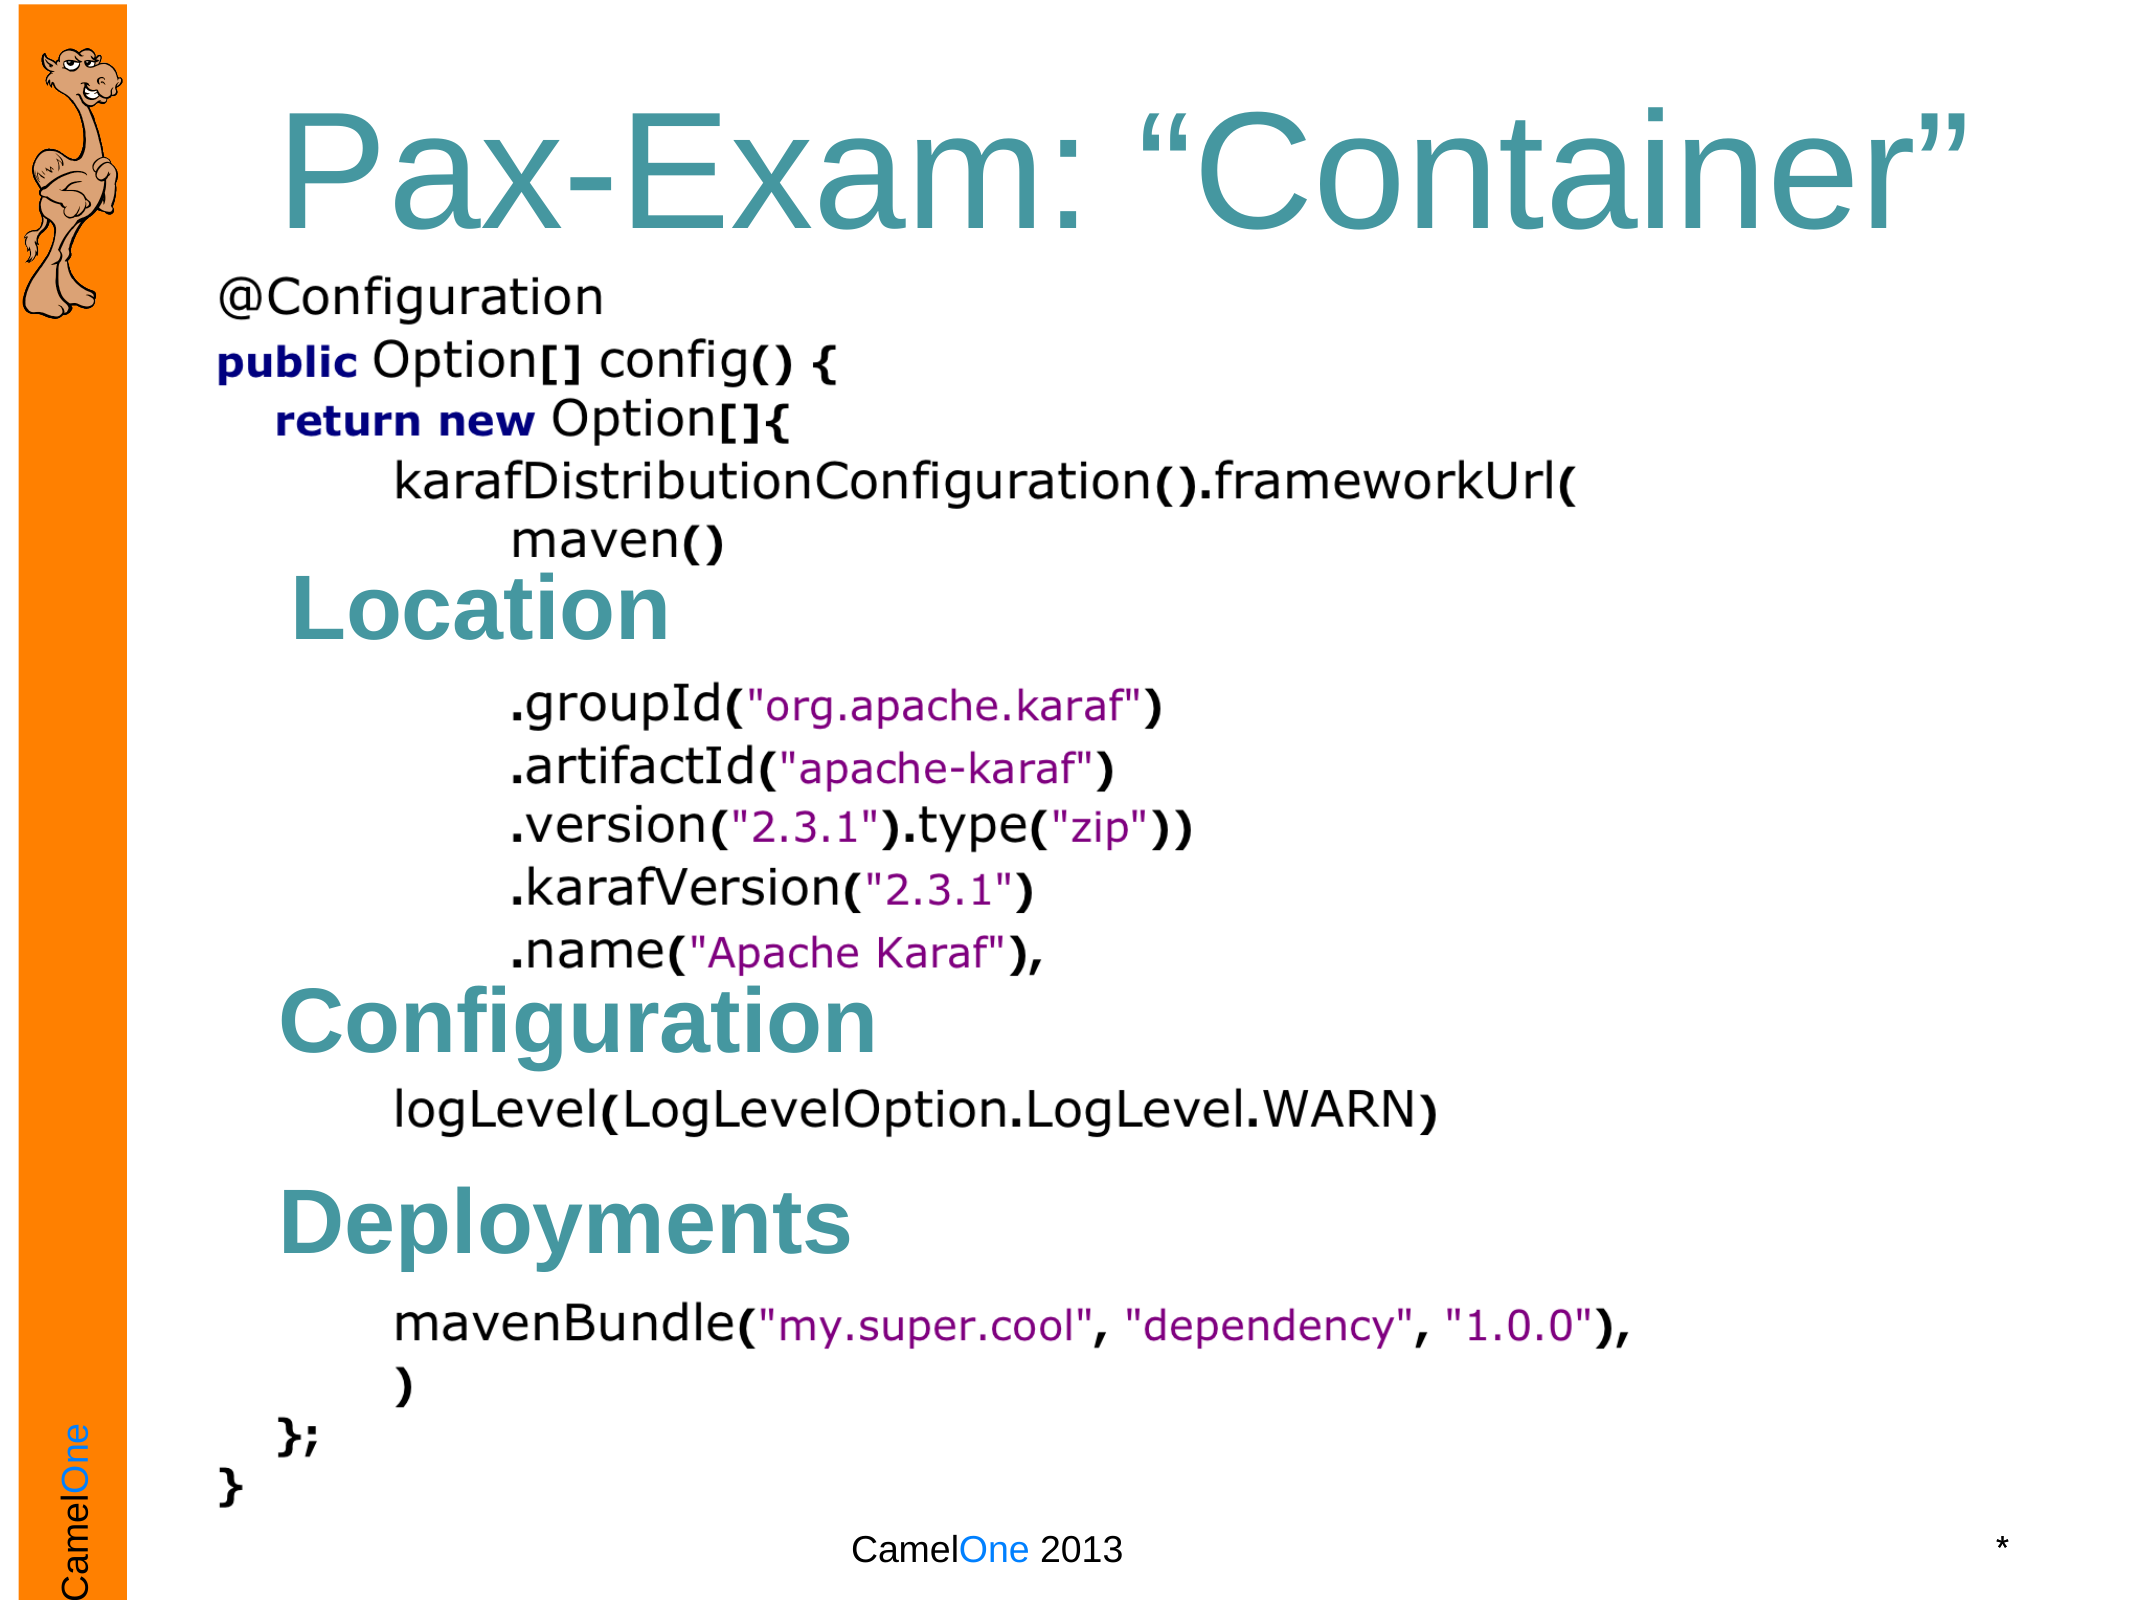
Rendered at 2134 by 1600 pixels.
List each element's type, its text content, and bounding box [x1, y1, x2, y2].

title Pax-Exam: “Container” [152, 41, 1982, 282]
text_box [1980, 1518, 2033, 1576]
picture [22, 48, 123, 319]
picture [156, 268, 1894, 1512]
